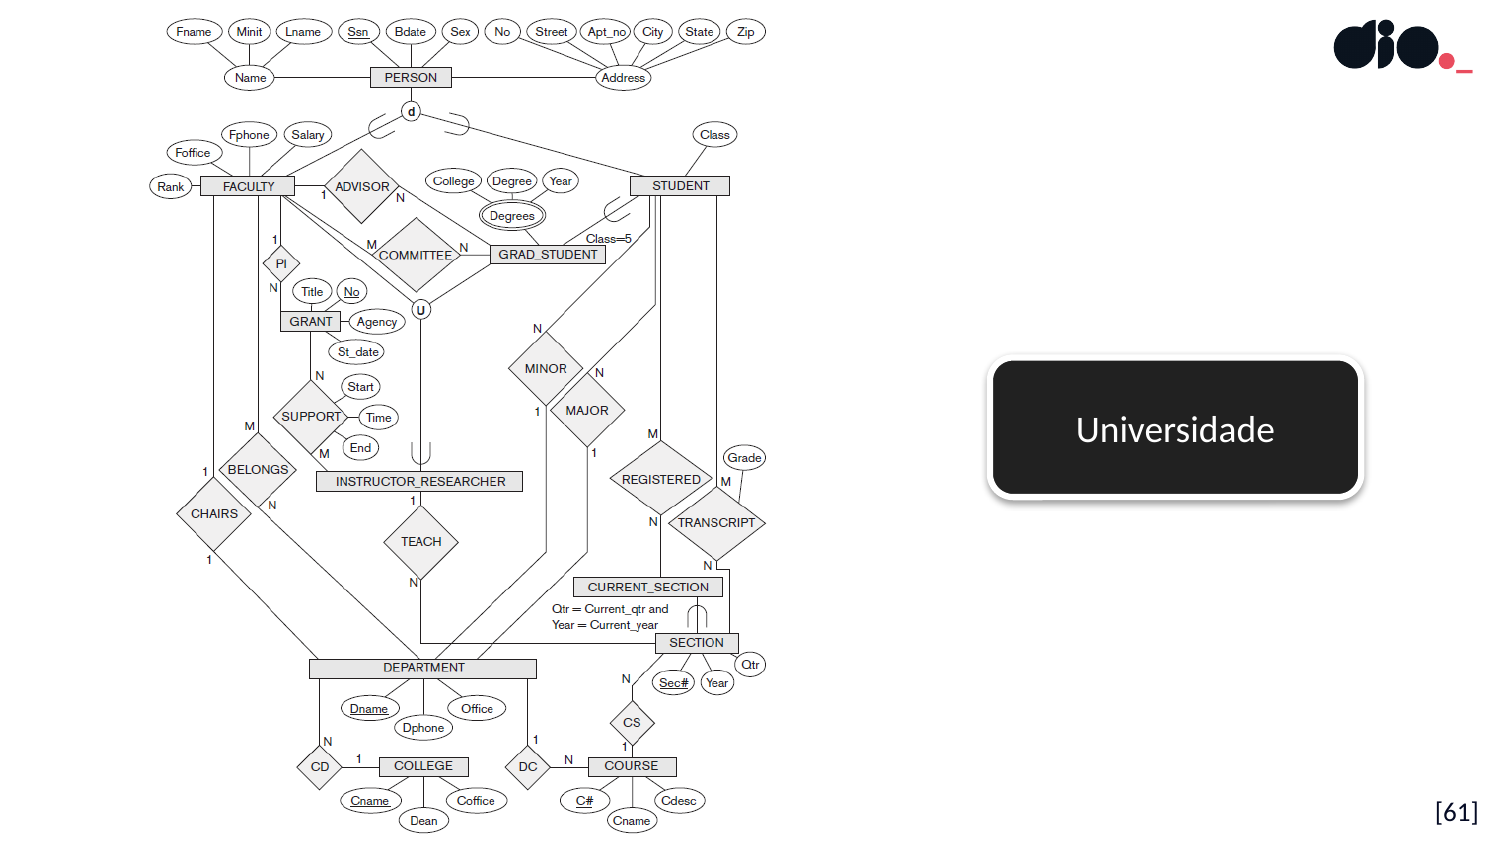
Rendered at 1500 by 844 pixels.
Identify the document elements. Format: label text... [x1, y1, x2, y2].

picture [1333, 19, 1473, 74]
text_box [106, 13, 786, 843]
slide_number [<número>] [1403, 779, 1494, 844]
text_box Universidade [986, 354, 1365, 501]
